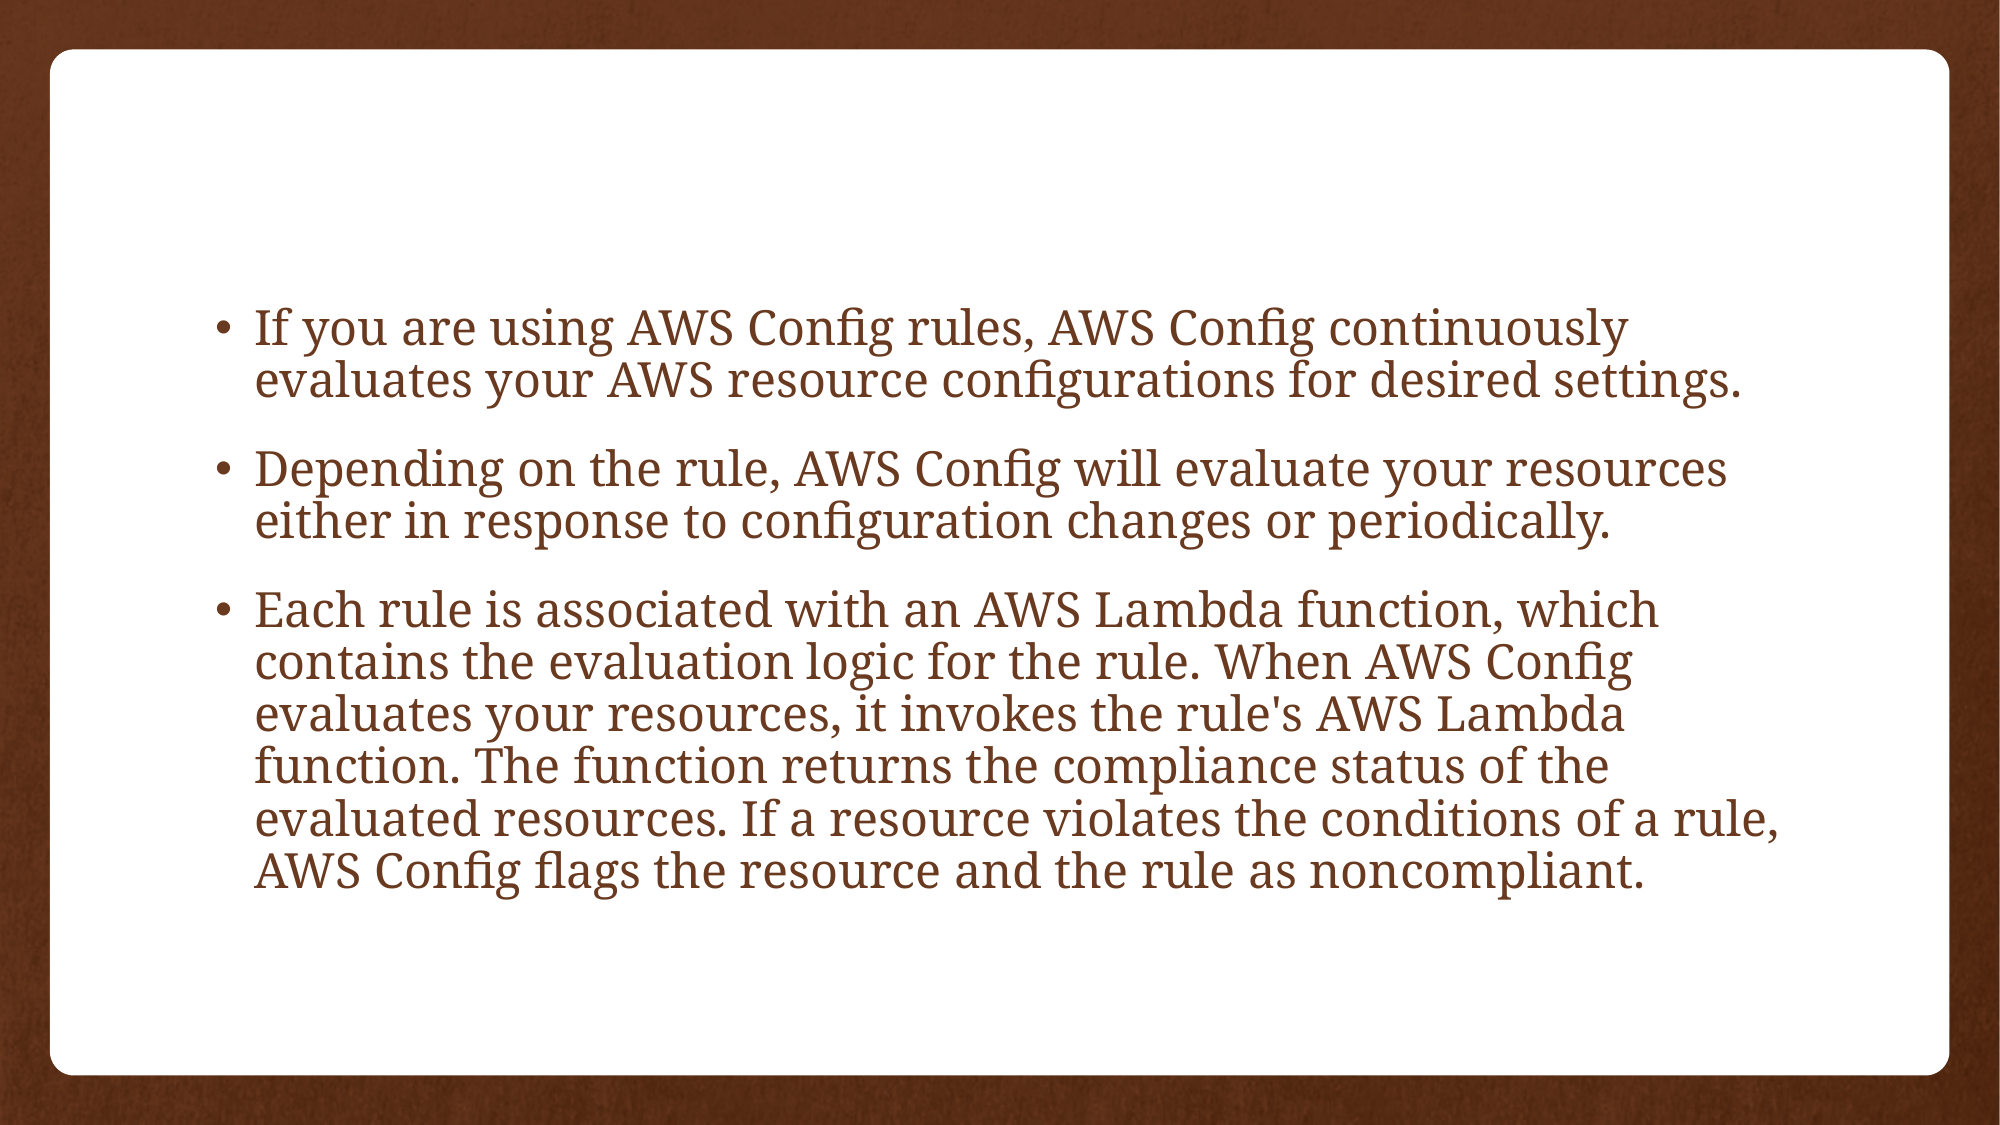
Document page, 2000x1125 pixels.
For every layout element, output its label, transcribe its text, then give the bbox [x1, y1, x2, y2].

list If you are using AWS Config rules, AWS Config continuously evaluates your AWS resource configurations for desired settings. Depending on the rule, AWS Config will evaluate your resources either in response to configuration changes or periodically. Each rule is associated with an AWS Lambda function, which contains the evaluation logic for the rule. When AWS Config evaluates your resources, it invokes the rule's AWS Lambda function. The function returns the compliance status of the evaluated resources. If a resource violates the conditions of a rule, AWS Config flags the resource and the rule as noncompliant. [199, 295, 1800, 996]
